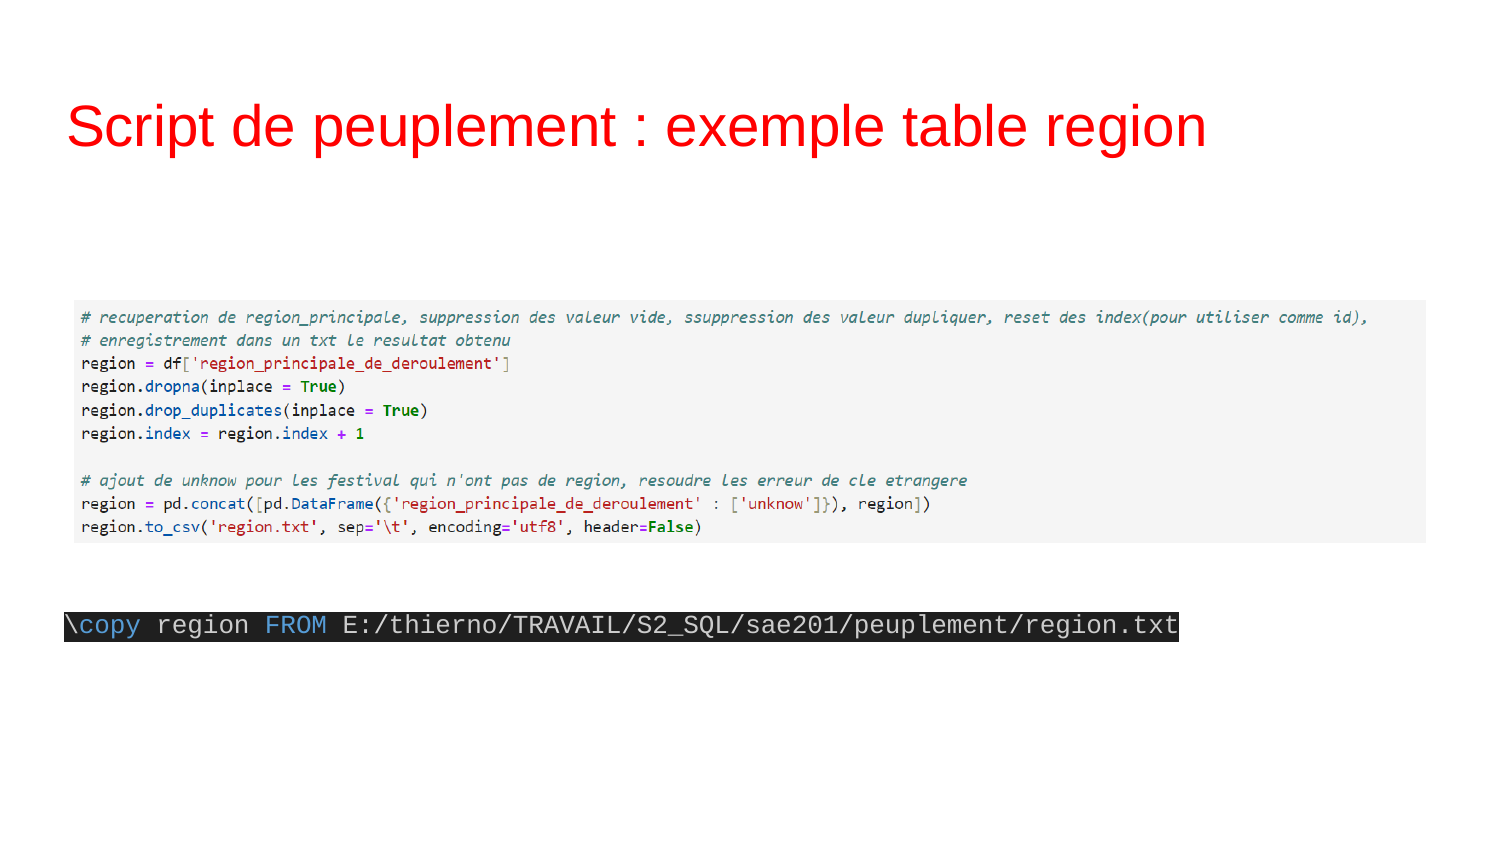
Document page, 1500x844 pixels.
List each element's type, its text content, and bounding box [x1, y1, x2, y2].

text_box \copy region FROM E:/thierno/TRAVAIL/S2_SQL/sae201/peuplement/region.txt [48, 581, 1452, 662]
title Script de peuplement : exemple table region [51, 72, 1449, 188]
picture [74, 300, 1426, 544]
